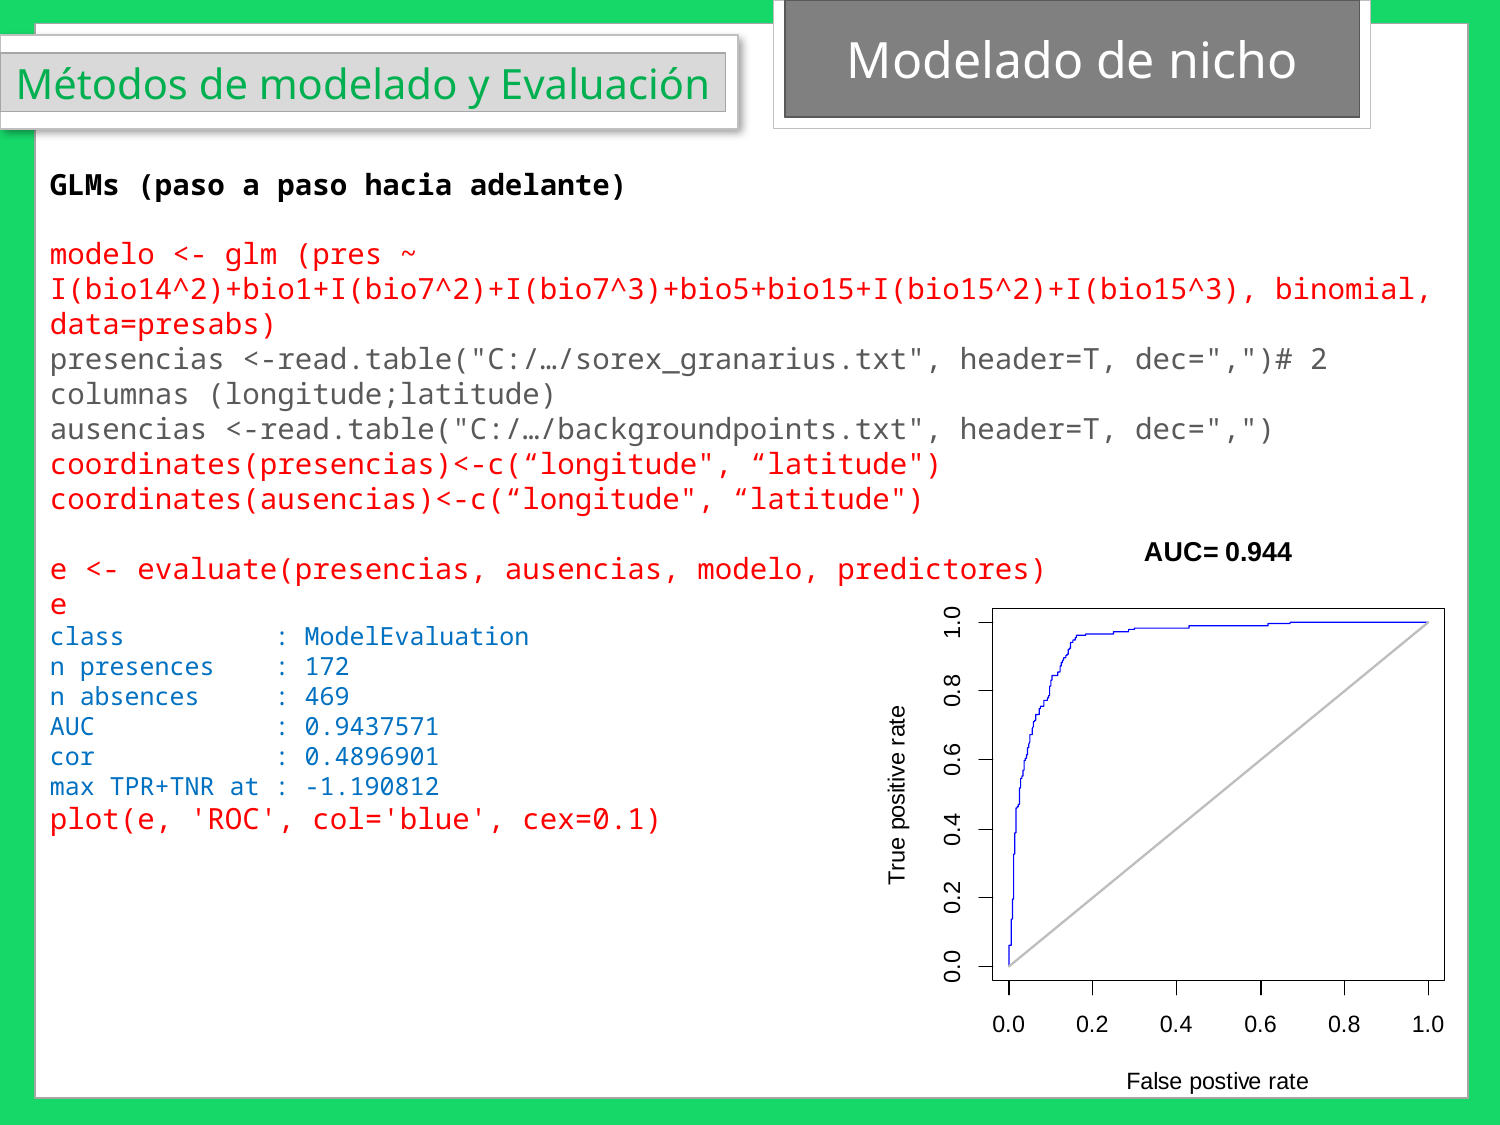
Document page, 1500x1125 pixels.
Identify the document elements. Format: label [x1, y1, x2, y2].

text_box [0, 34, 739, 130]
text_box [34, 0, 1469, 1099]
picture [878, 491, 1500, 1125]
